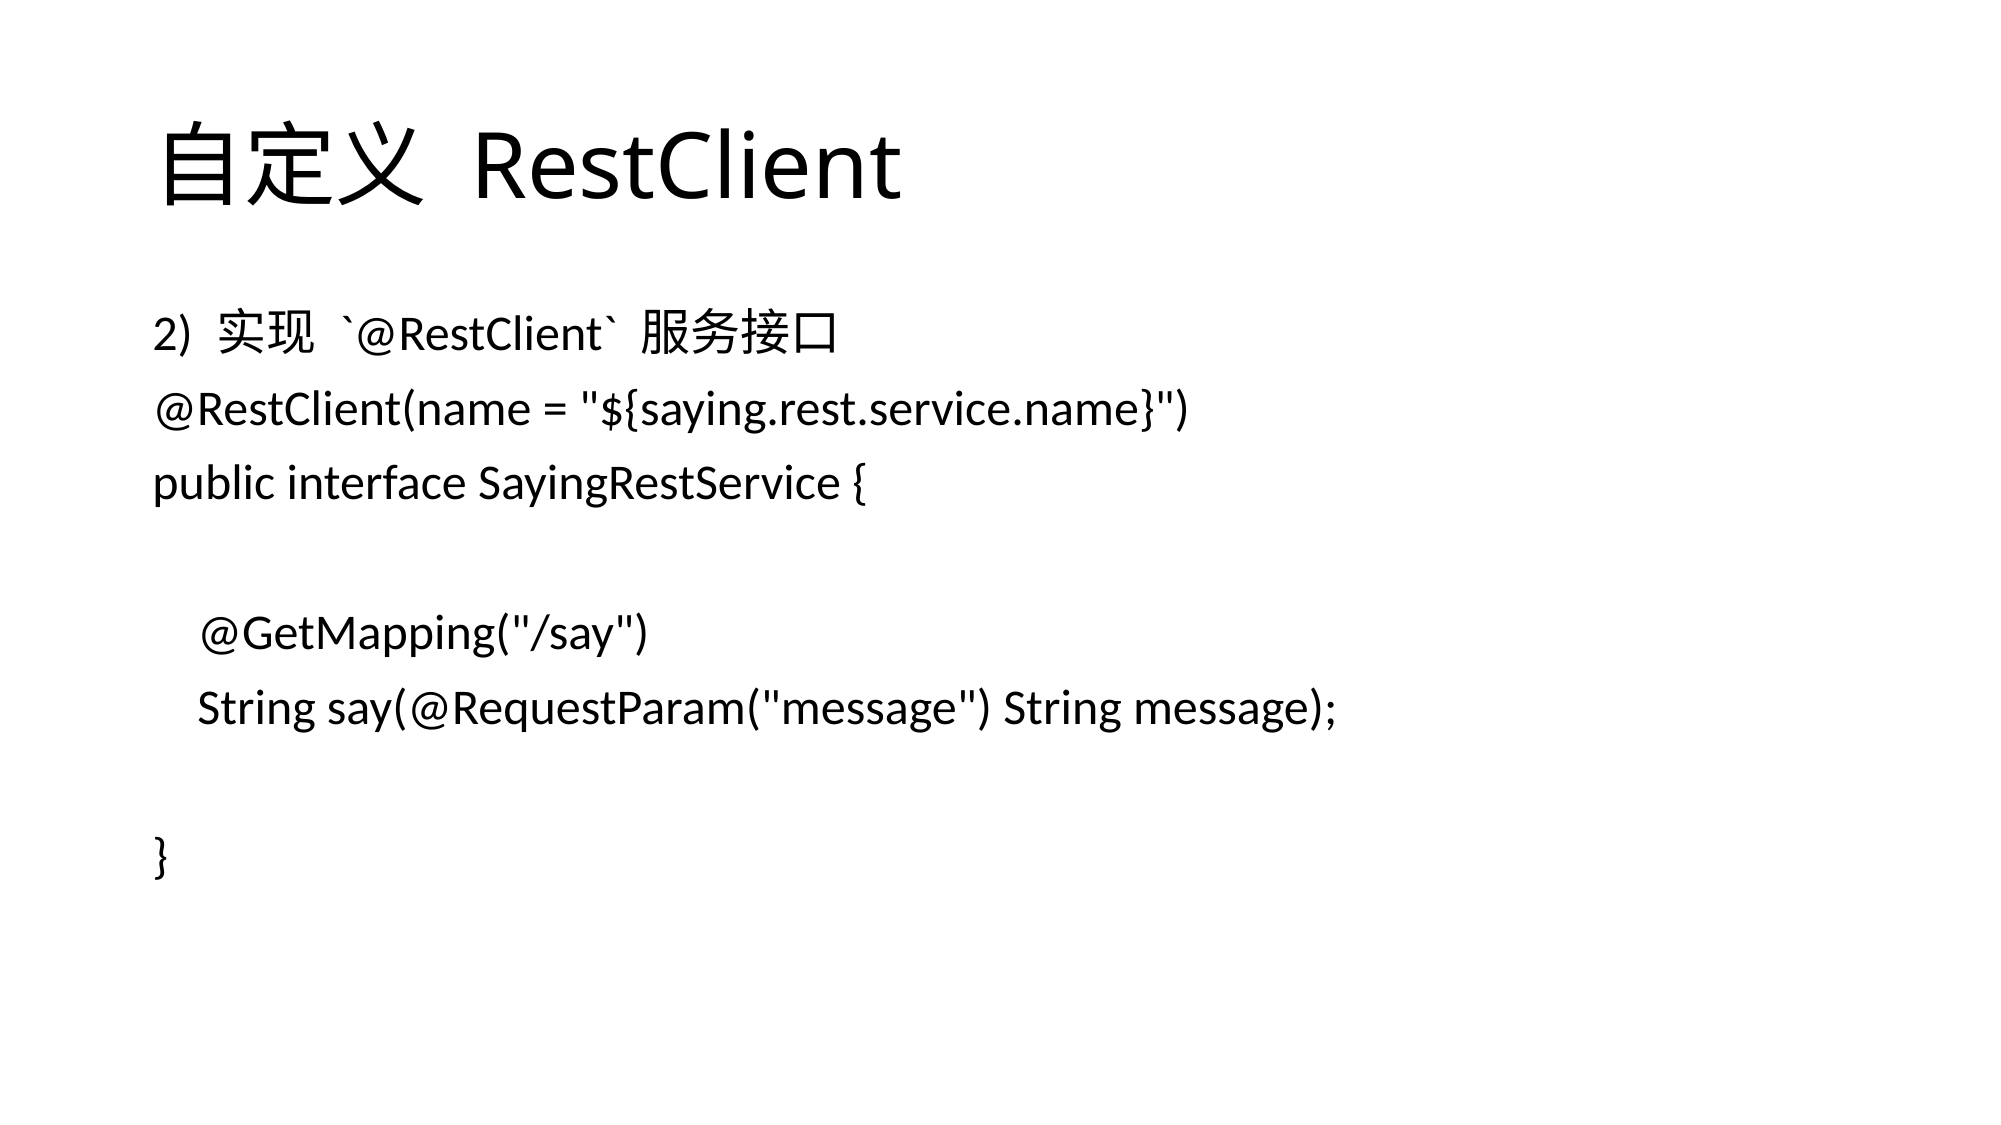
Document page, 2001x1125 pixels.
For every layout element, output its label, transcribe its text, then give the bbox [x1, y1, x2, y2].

list 2) 实现 `@RestClient` 服务接口 @RestClient(name = "${saying.rest.service.name}") public interface SayingRestService { @GetMapping("/say") String say(@RequestParam("message") String message); } [137, 299, 1863, 1014]
title 自定义 RestClient [137, 59, 1863, 278]
